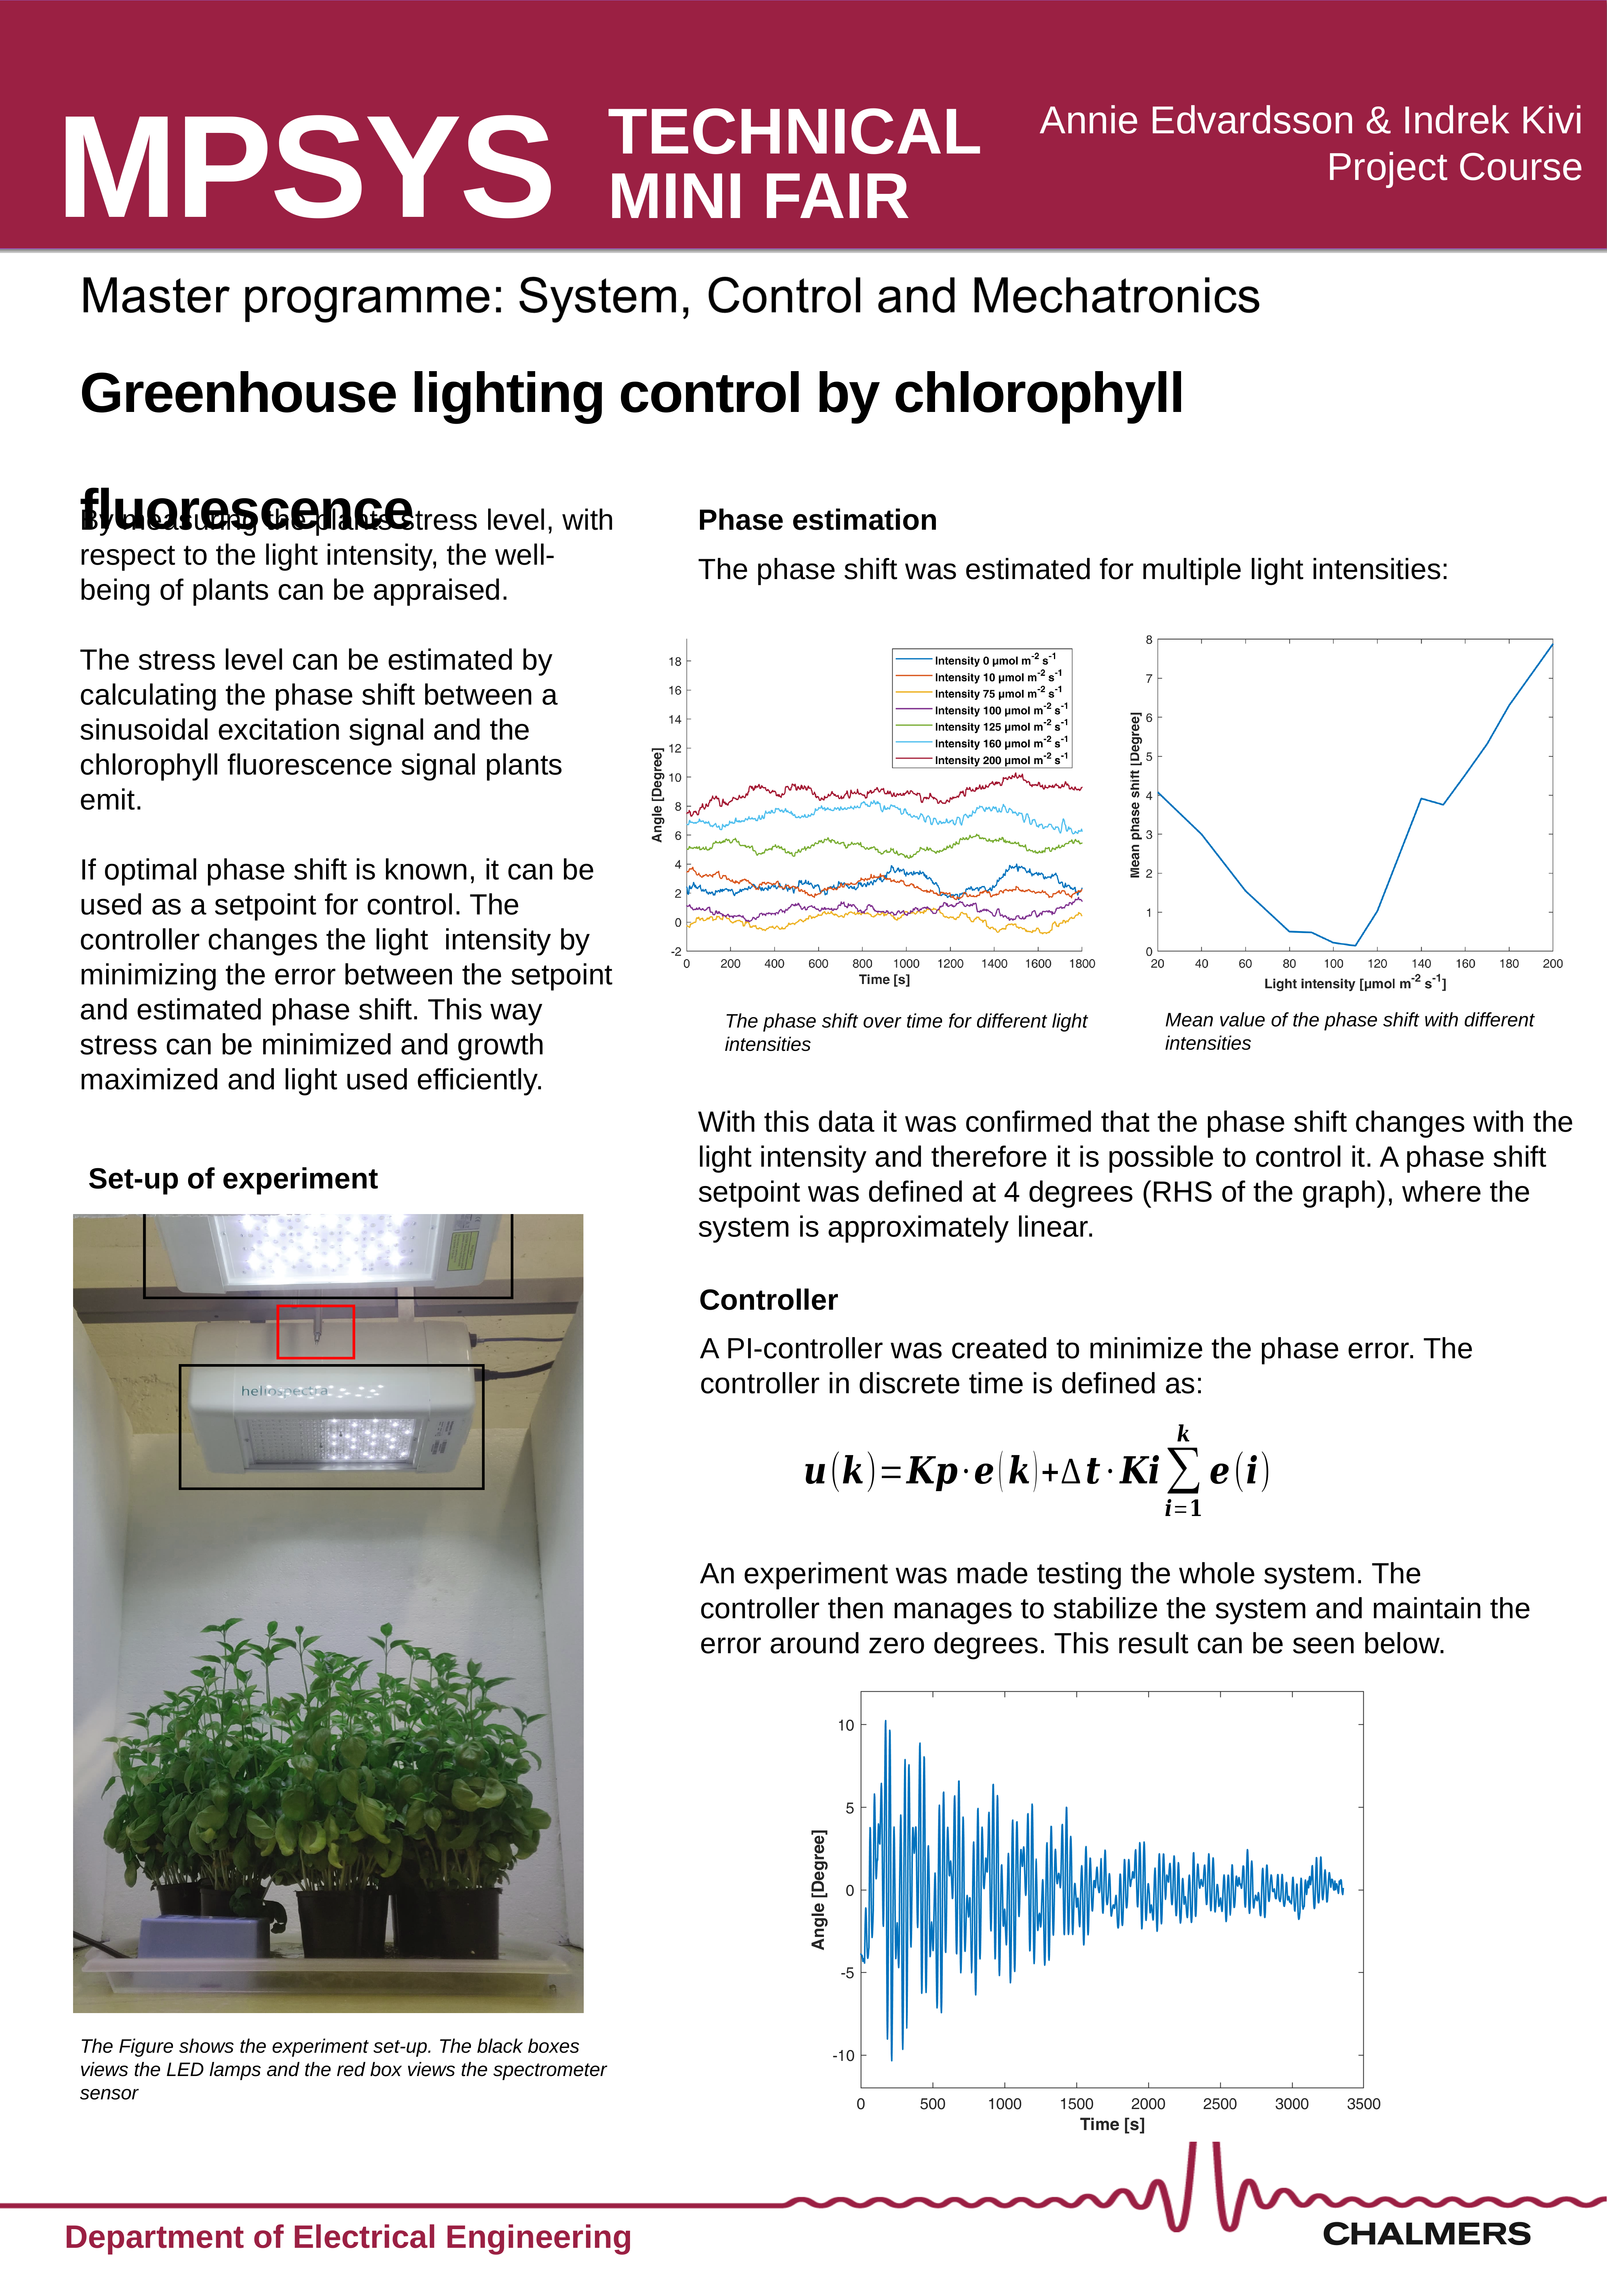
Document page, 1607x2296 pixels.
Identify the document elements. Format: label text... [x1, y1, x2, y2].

list Phase estimation [692, 497, 1005, 546]
list Annie Edvardsson & Indrek Kivi Project Course [1010, 92, 1590, 220]
text_box The phase shift over time for different light intensities [719, 1005, 1101, 1040]
text_box An experiment was made testing the whole system. The controller then manages to stabilize the system and maintain the error around zero degrees. This result can be seen below. [694, 1551, 1541, 1630]
text_box Set-up of experiment [83, 1156, 395, 1205]
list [776, 1655, 1426, 2142]
list Controller [694, 1277, 1006, 1326]
picture [72, 2229, 81, 2232]
list By measuring the plants stress level, with respect to the light intensity, the well-being of plants can be appraised. The stress level can be estimated by calculating the phase shift between a sinusoidal excitation signal and the chlorophyll fluorescence signal plants emit. If optimal phase shift is known, it can be used as a setpoint for control. The controller changes the light intensity by minimizing the error between the setpoint and estimated phase shift. This way stress can be minimized and growth maximized and light used efficiently. [74, 497, 632, 1057]
title Greenhouse lighting control by chlorophyll fluorescence [74, 341, 1533, 469]
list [73, 1214, 584, 2013]
text_box With this data it was confirmed that the phase shift changes with the light intensity and therefore it is possible to control it. A phase shift setpoint was defined at 4 degrees (RHS of the graph), where the system is approximately linear. [692, 1099, 1590, 1205]
picture [0, 2067, 1607, 2250]
picture [51, 250, 1607, 352]
text_box Mean value of the phase shift with different intensities [1159, 1004, 1541, 1039]
list The Figure shows the experiment set-up. The black boxes views the LED lamps and the red box views the spectrometer sensor [74, 2031, 632, 2076]
text_box A PI-controller was created to minimize the phase error. The controller in discrete time is defined as: [694, 1326, 1541, 1404]
picture [620, 610, 1602, 993]
list The phase shift was estimated for multiple light intensities: [692, 547, 1539, 609]
